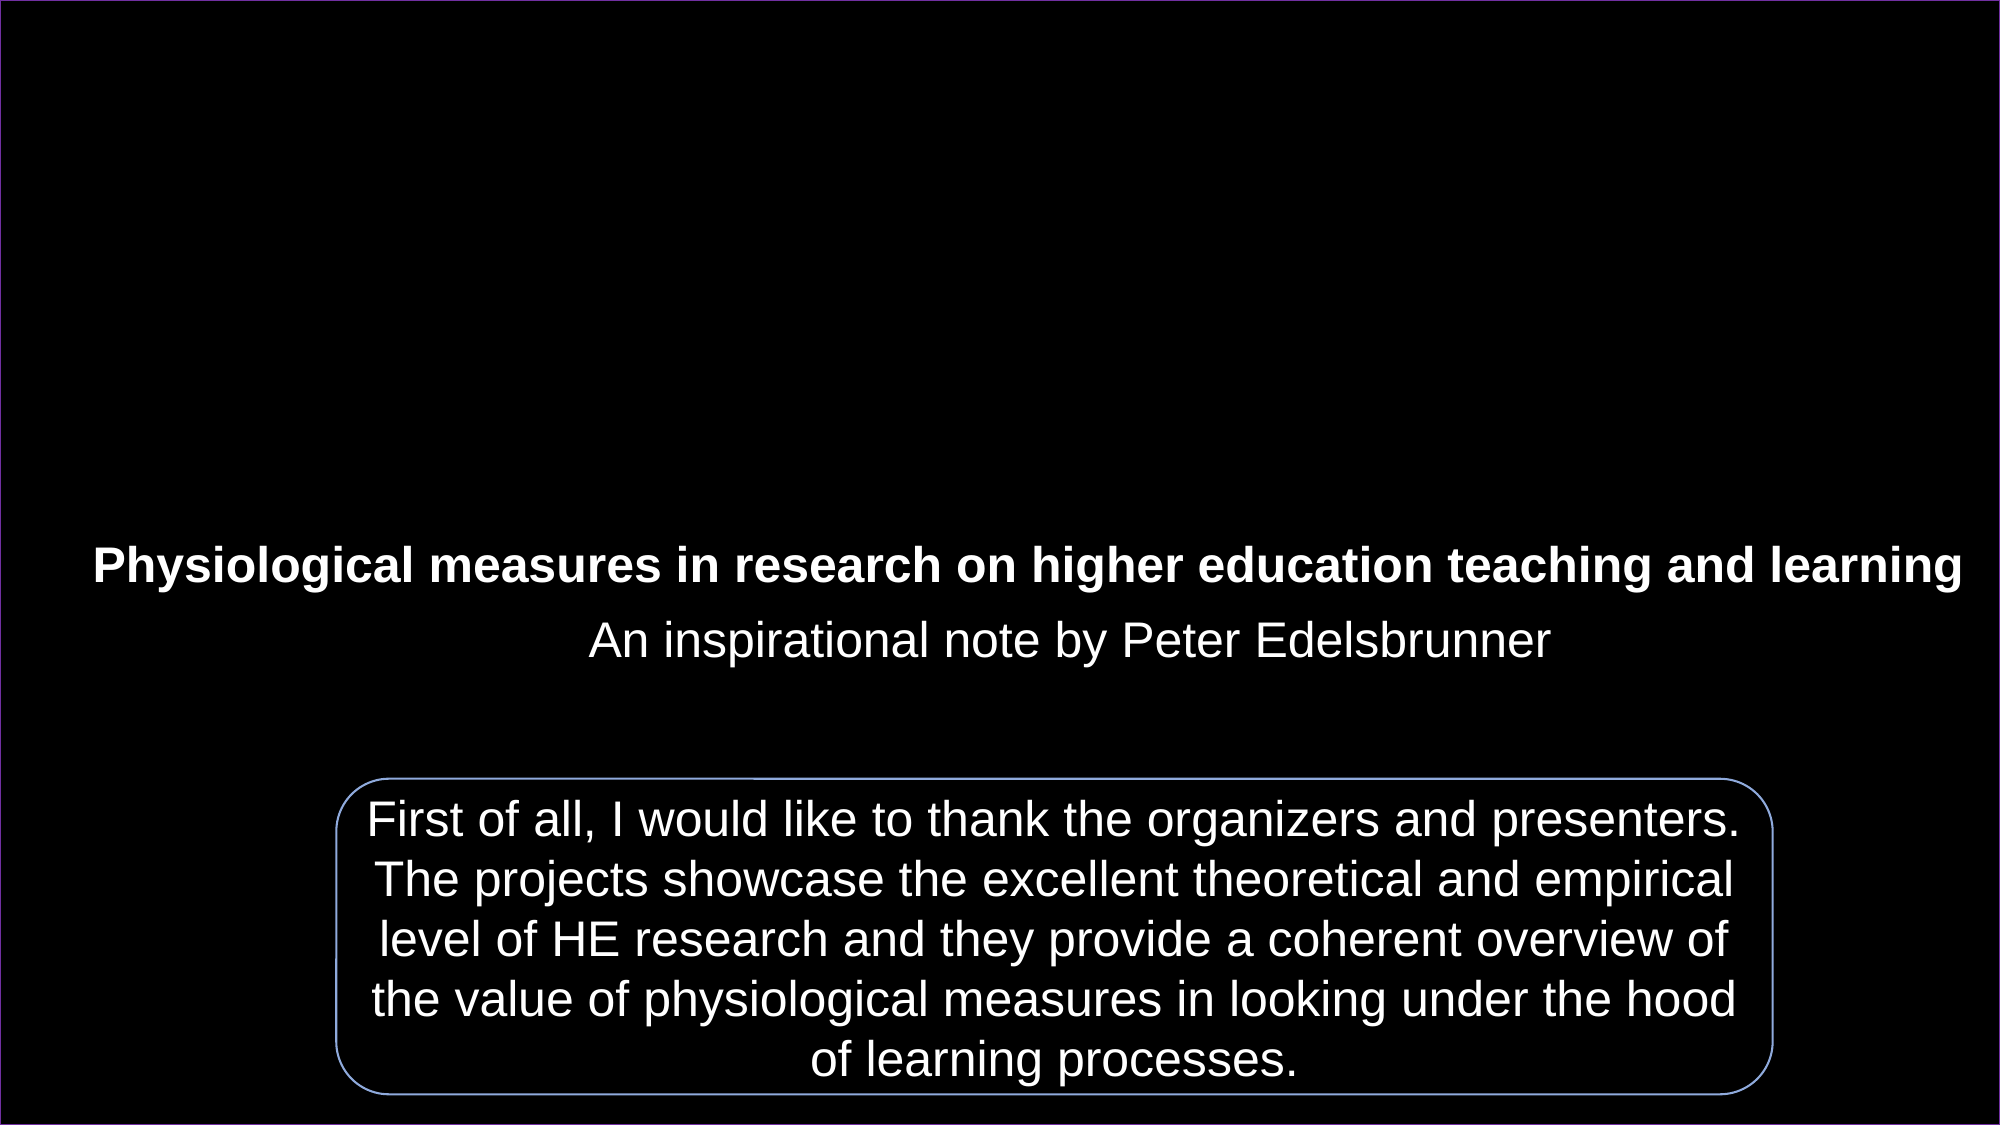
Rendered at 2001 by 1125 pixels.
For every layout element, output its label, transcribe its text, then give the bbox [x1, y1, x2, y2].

text_box First of all, I would like to thank the organizers and presenters. The projects showcase the excellent theoretical and empirical level of HE research and they provide a coherent overview of the value of physiological measures in looking under the hood of learning processes. [335, 777, 1774, 1096]
text_box An inspirational note by Peter Edelsbrunner [70, 600, 2000, 676]
text_box [0, 0, 2000, 1125]
text_box Physiological measures in research on higher education teaching and learning [28, 524, 2000, 600]
